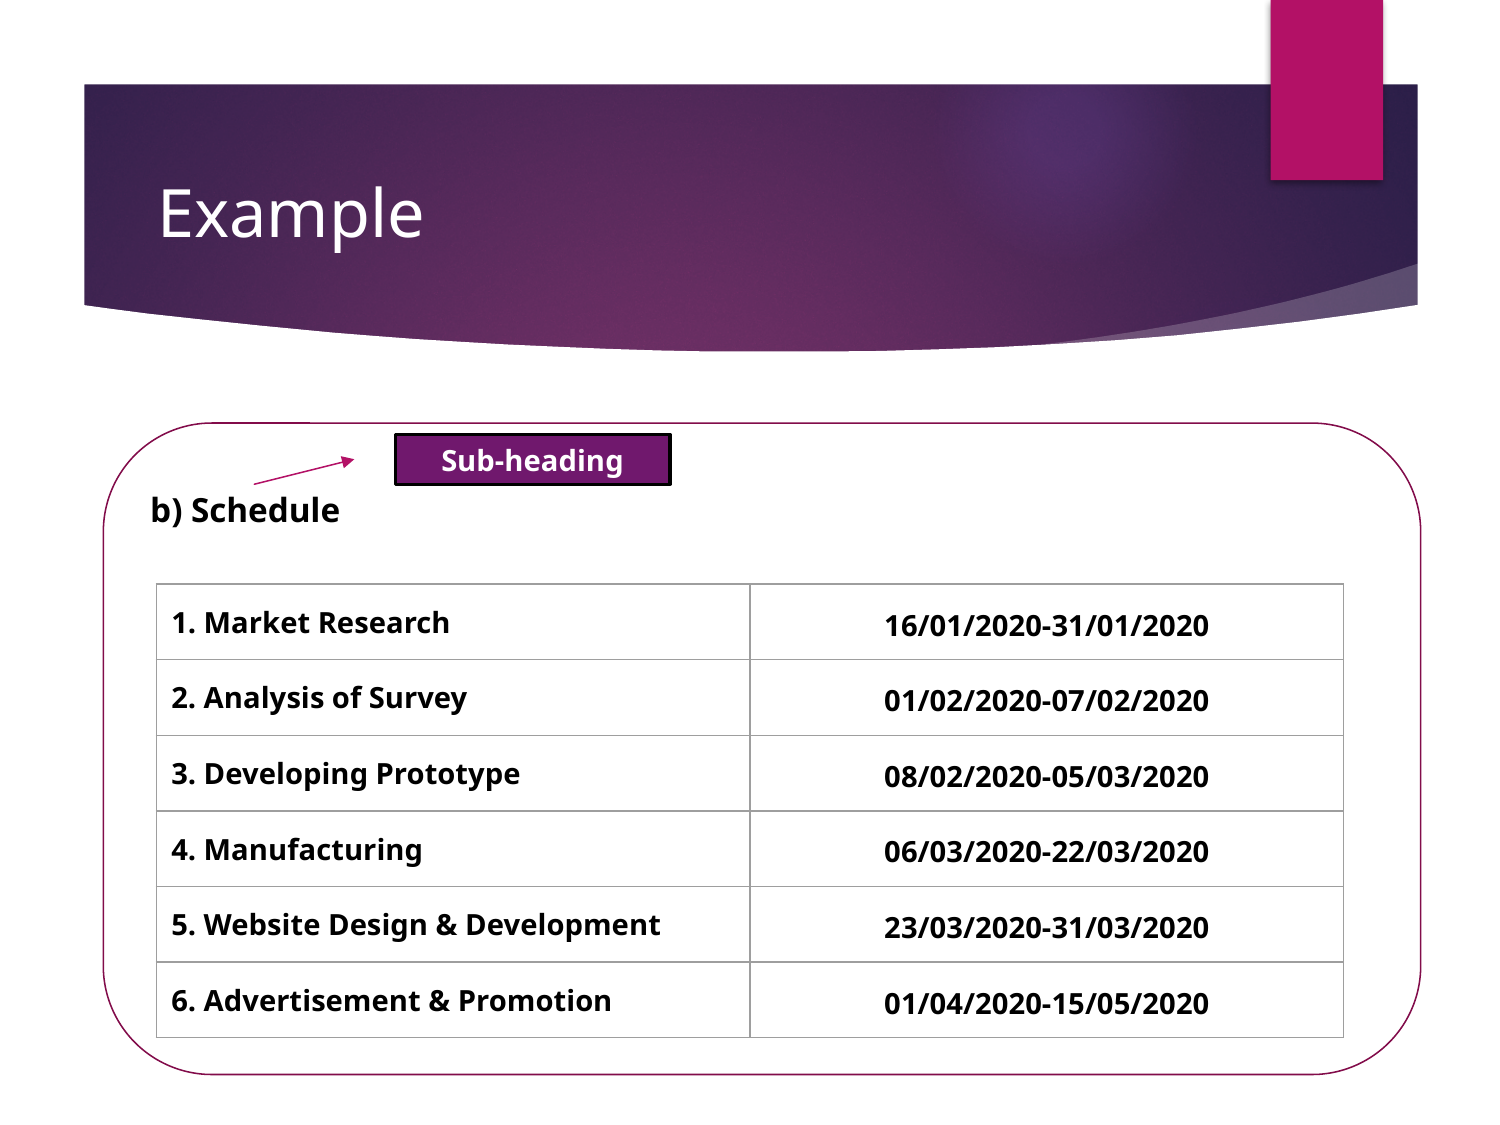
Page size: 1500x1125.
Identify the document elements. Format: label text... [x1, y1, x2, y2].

table_cell 3. Developing Prototype [157, 736, 749, 810]
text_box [254, 459, 355, 485]
table_cell 01/02/2020-07/02/2020 [751, 660, 1343, 735]
table_cell 5. Website Design & Development [157, 887, 749, 961]
table_header 1. Market Research [157, 585, 749, 659]
table_cell 23/03/2020-31/03/2020 [751, 887, 1343, 961]
table_cell Food and Drinks [1209, 322, 1281, 331]
table_cell 4. Manufacturing [157, 812, 749, 886]
table_cell 08/02/2020-05/03/2020 [751, 736, 1343, 810]
picture [85, 85, 1417, 351]
table_cell 01/04/2020-15/05/2020 [751, 963, 1343, 1037]
text_box b) Schedule [103, 423, 1421, 1075]
table_cell 2. Analysis of Survey [157, 660, 749, 735]
table_cell 06/03/2020-22/03/2020 [751, 812, 1343, 886]
table_header 16/01/2020-31/01/2020 [751, 585, 1343, 659]
title Example [142, 152, 1183, 269]
table_cell 6. Advertisement & Promotion [157, 963, 749, 1037]
text_box Sub-heading [395, 434, 671, 485]
